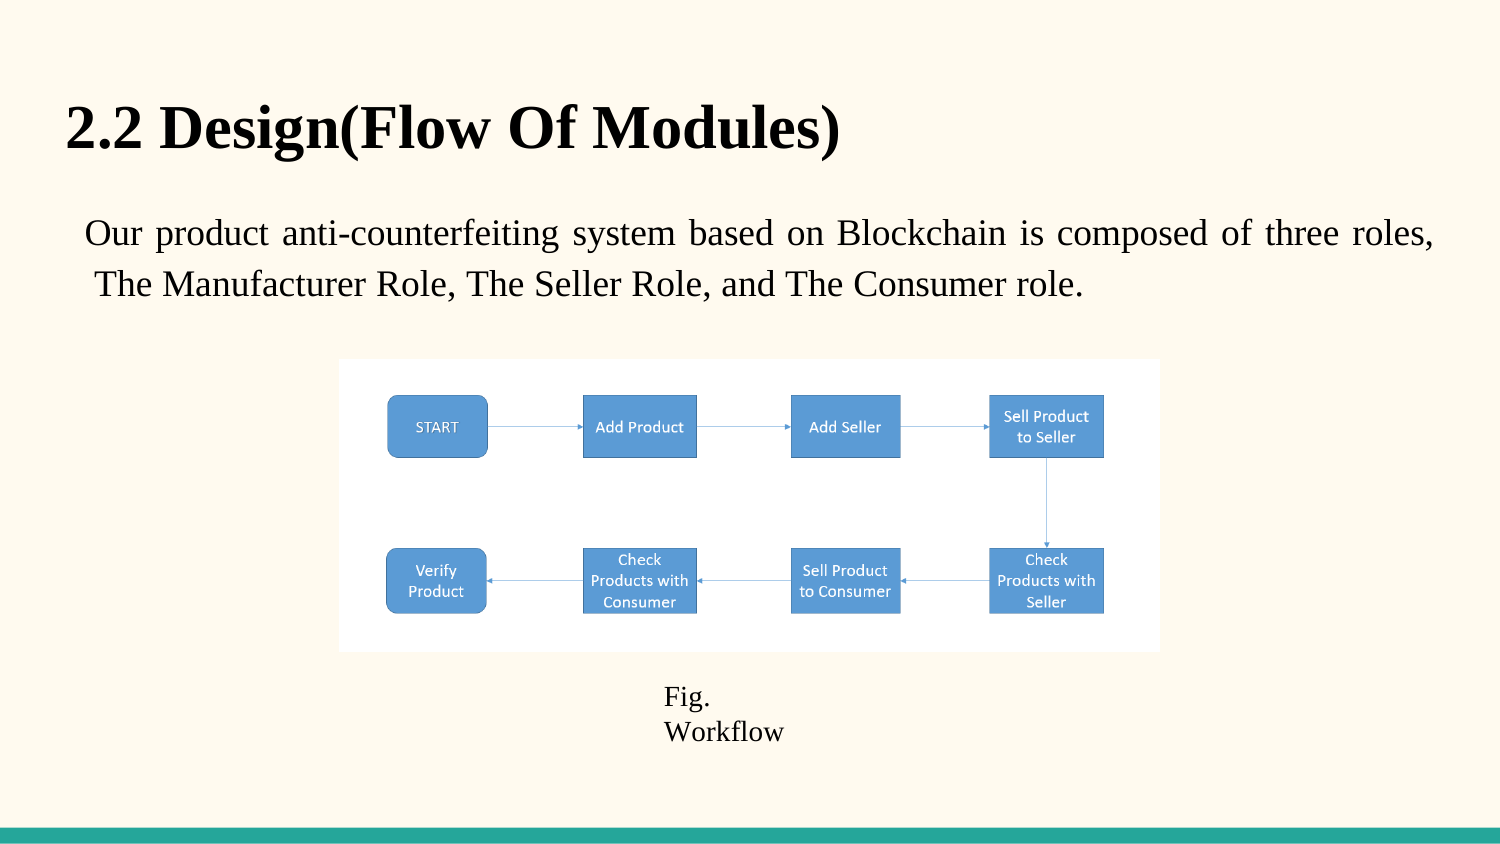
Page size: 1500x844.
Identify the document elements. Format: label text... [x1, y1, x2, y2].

text_box Our product anti-counterfeiting system based on Blockchain is composed of three roles, The Manufacturer Role, The Seller Role, and The Consumer role. [82, 199, 1437, 305]
title 2.2 Design(Flow Of Modules) [63, 83, 846, 227]
picture [339, 358, 1161, 652]
text_box Fig. Workflow [661, 674, 837, 747]
